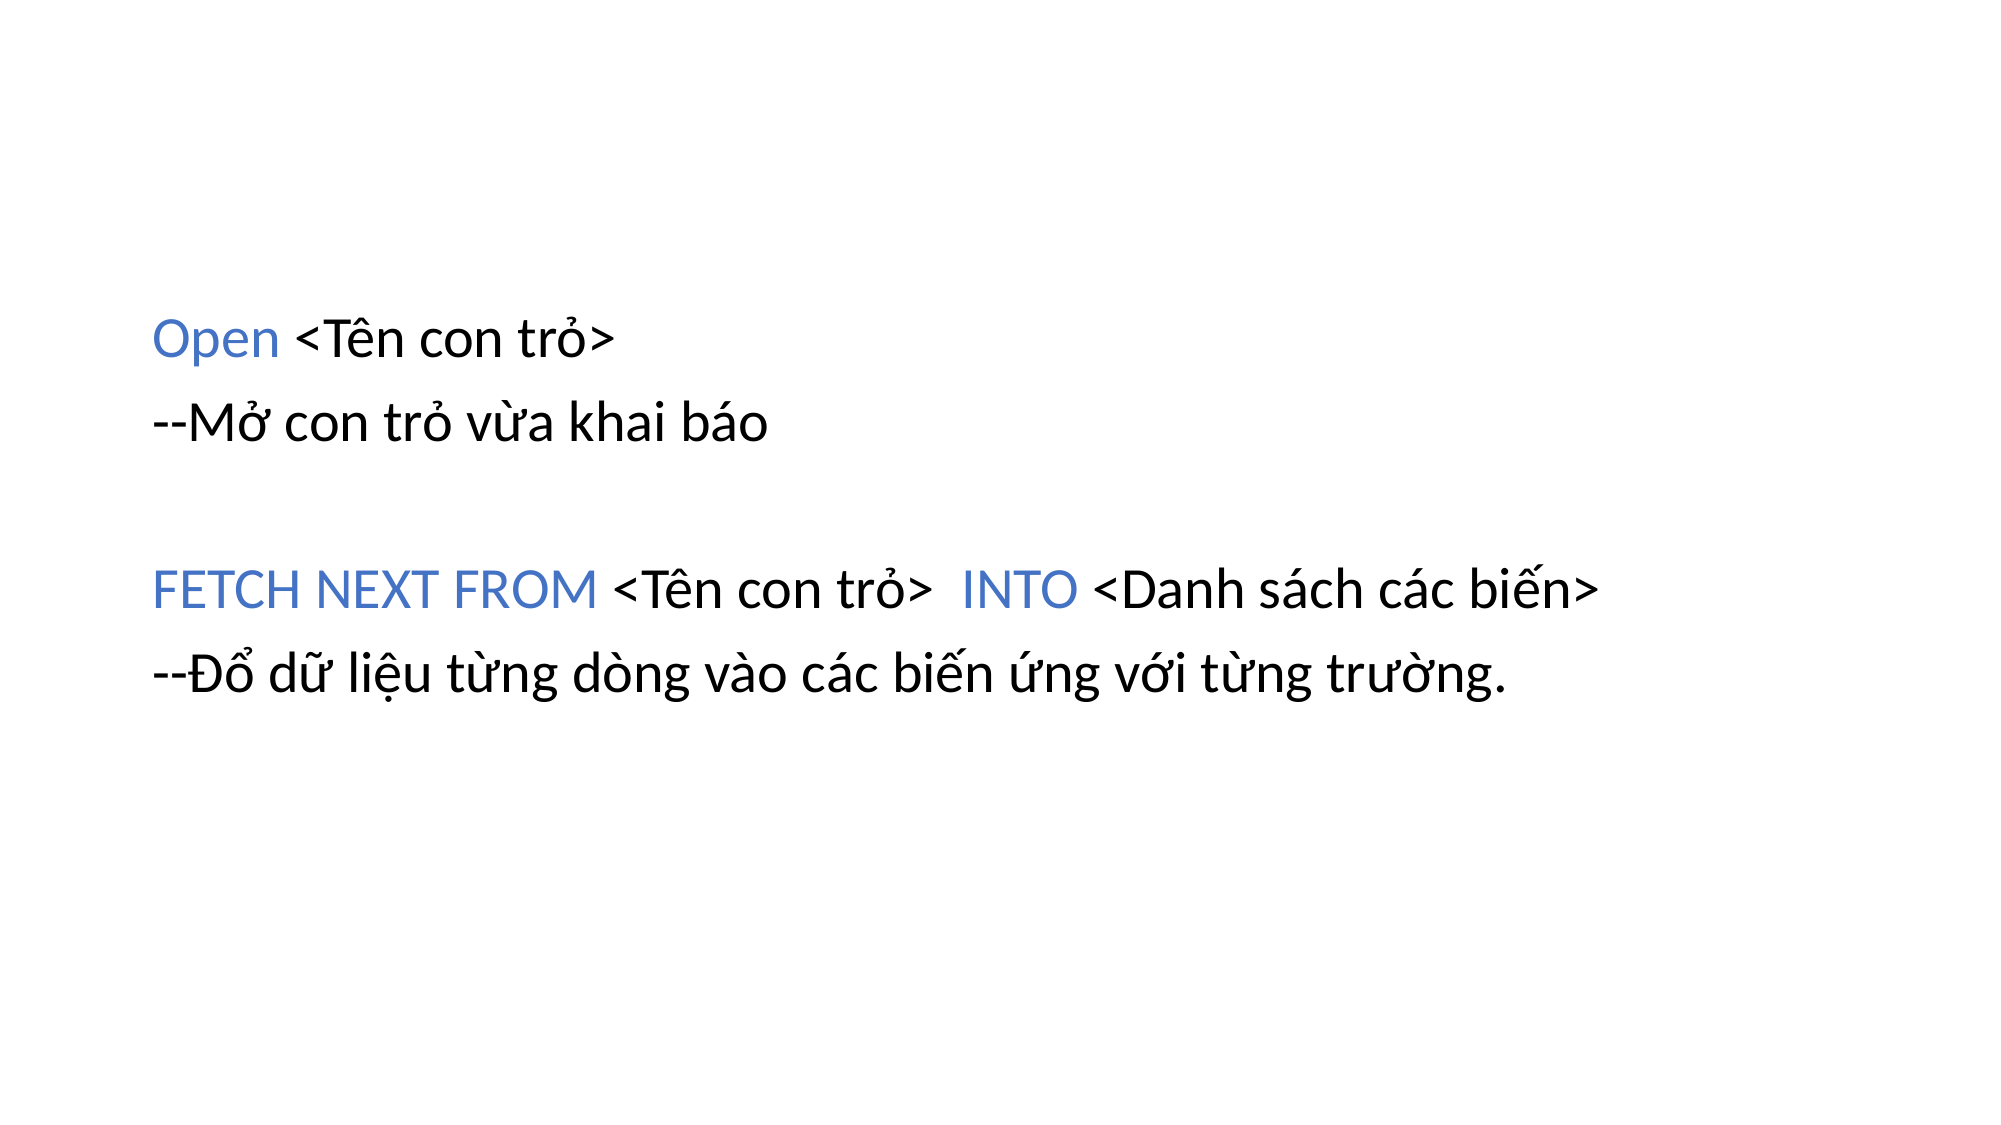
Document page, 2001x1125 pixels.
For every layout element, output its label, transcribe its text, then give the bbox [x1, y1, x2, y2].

list Open <Tên con trỏ> --Mở con trỏ vừa khai báo FETCH NEXT FROM <Tên con trỏ> INTO <Danh sách các biến> --Đổ dữ liệu từng dòng vào các biến ứng với từng trường. [137, 299, 1863, 1014]
